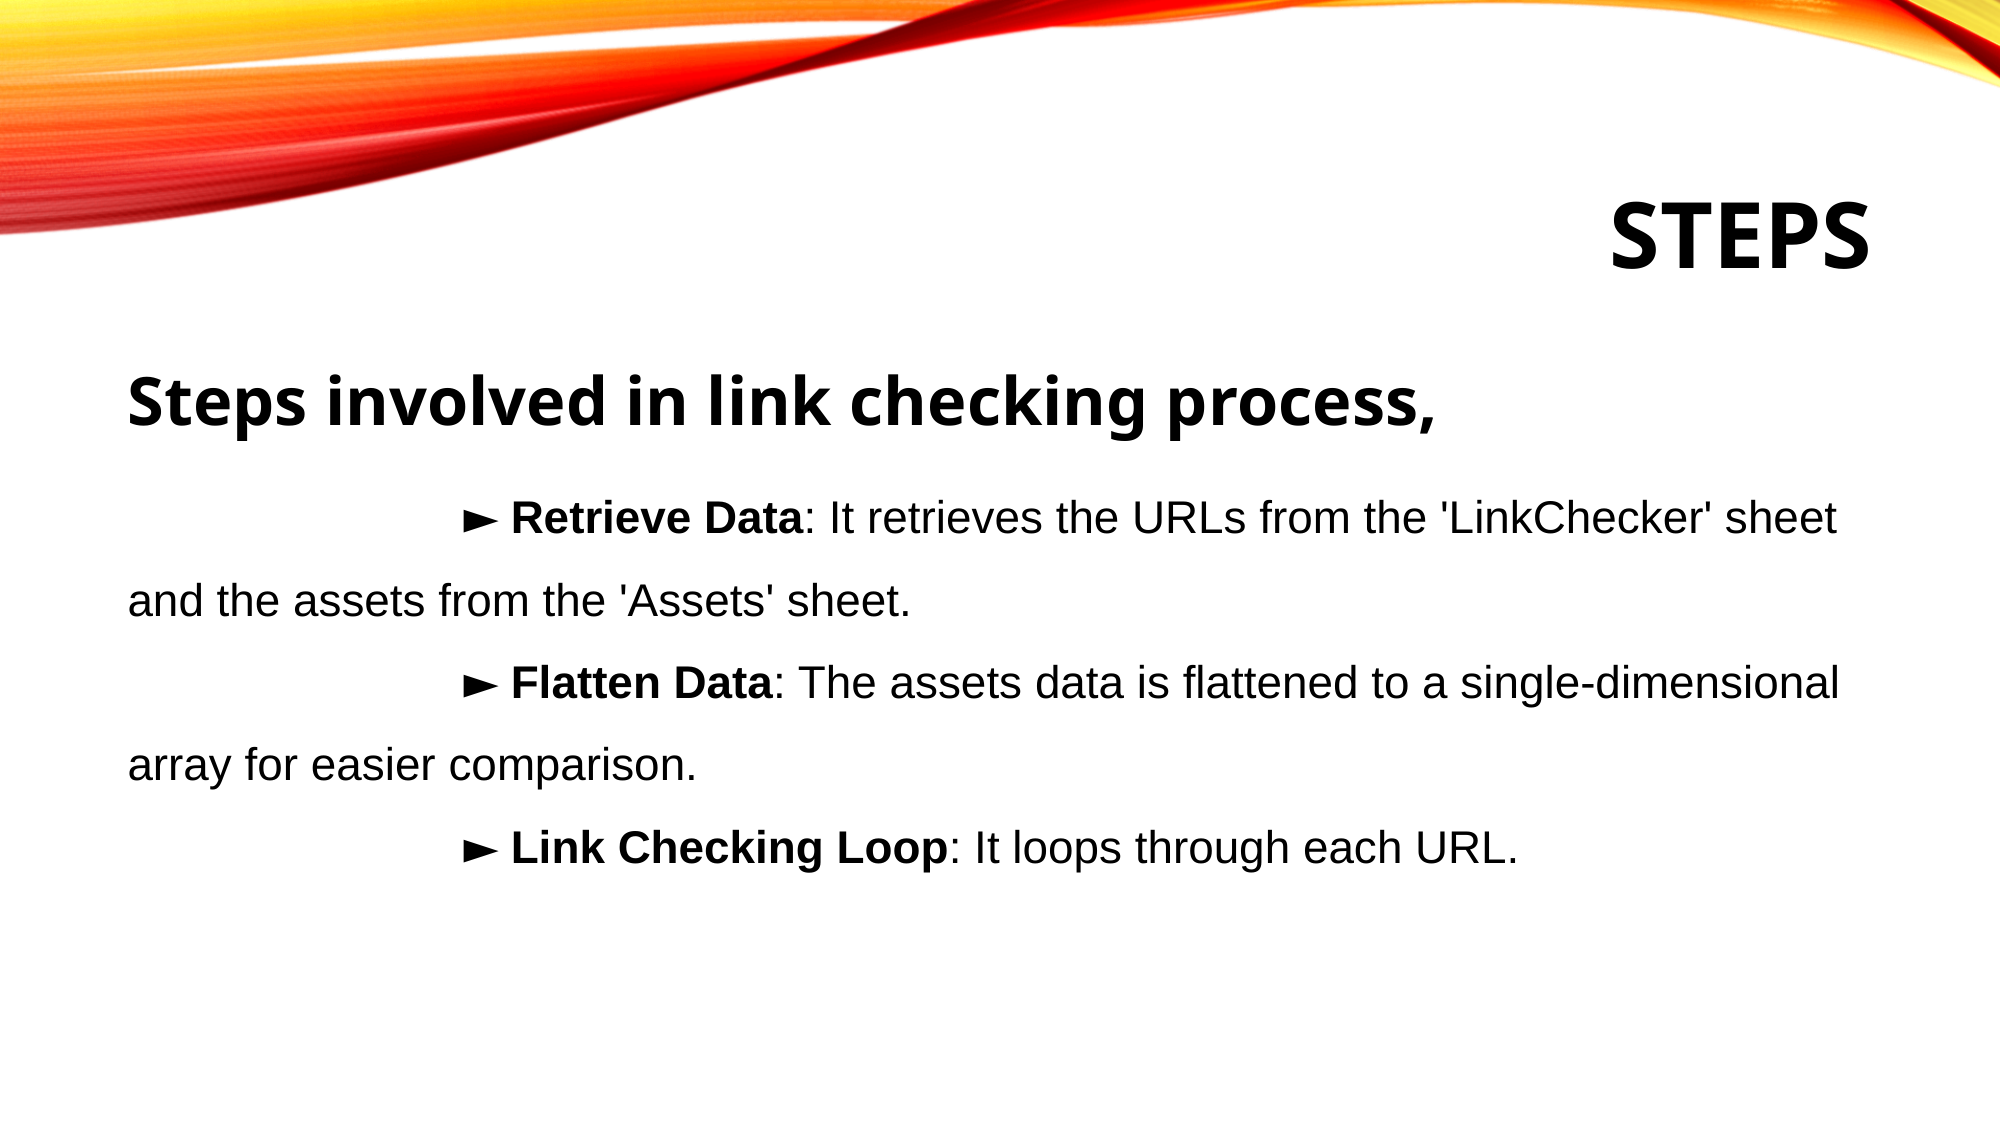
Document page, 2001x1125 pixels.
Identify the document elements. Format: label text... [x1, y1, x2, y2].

list Steps involved in link checking process, ► Retrieve Data: It retrieves the URLs from the 'LinkChecker' sheet and the assets from the 'Assets' sheet. ► Flatten Data: The assets data is flattened to a single-dimensional array for easier comparison. ► Link Checking Loop: It loops through each URL. [112, 360, 1888, 1021]
picture [0, 0, 2000, 237]
title Steps [474, 125, 1888, 338]
